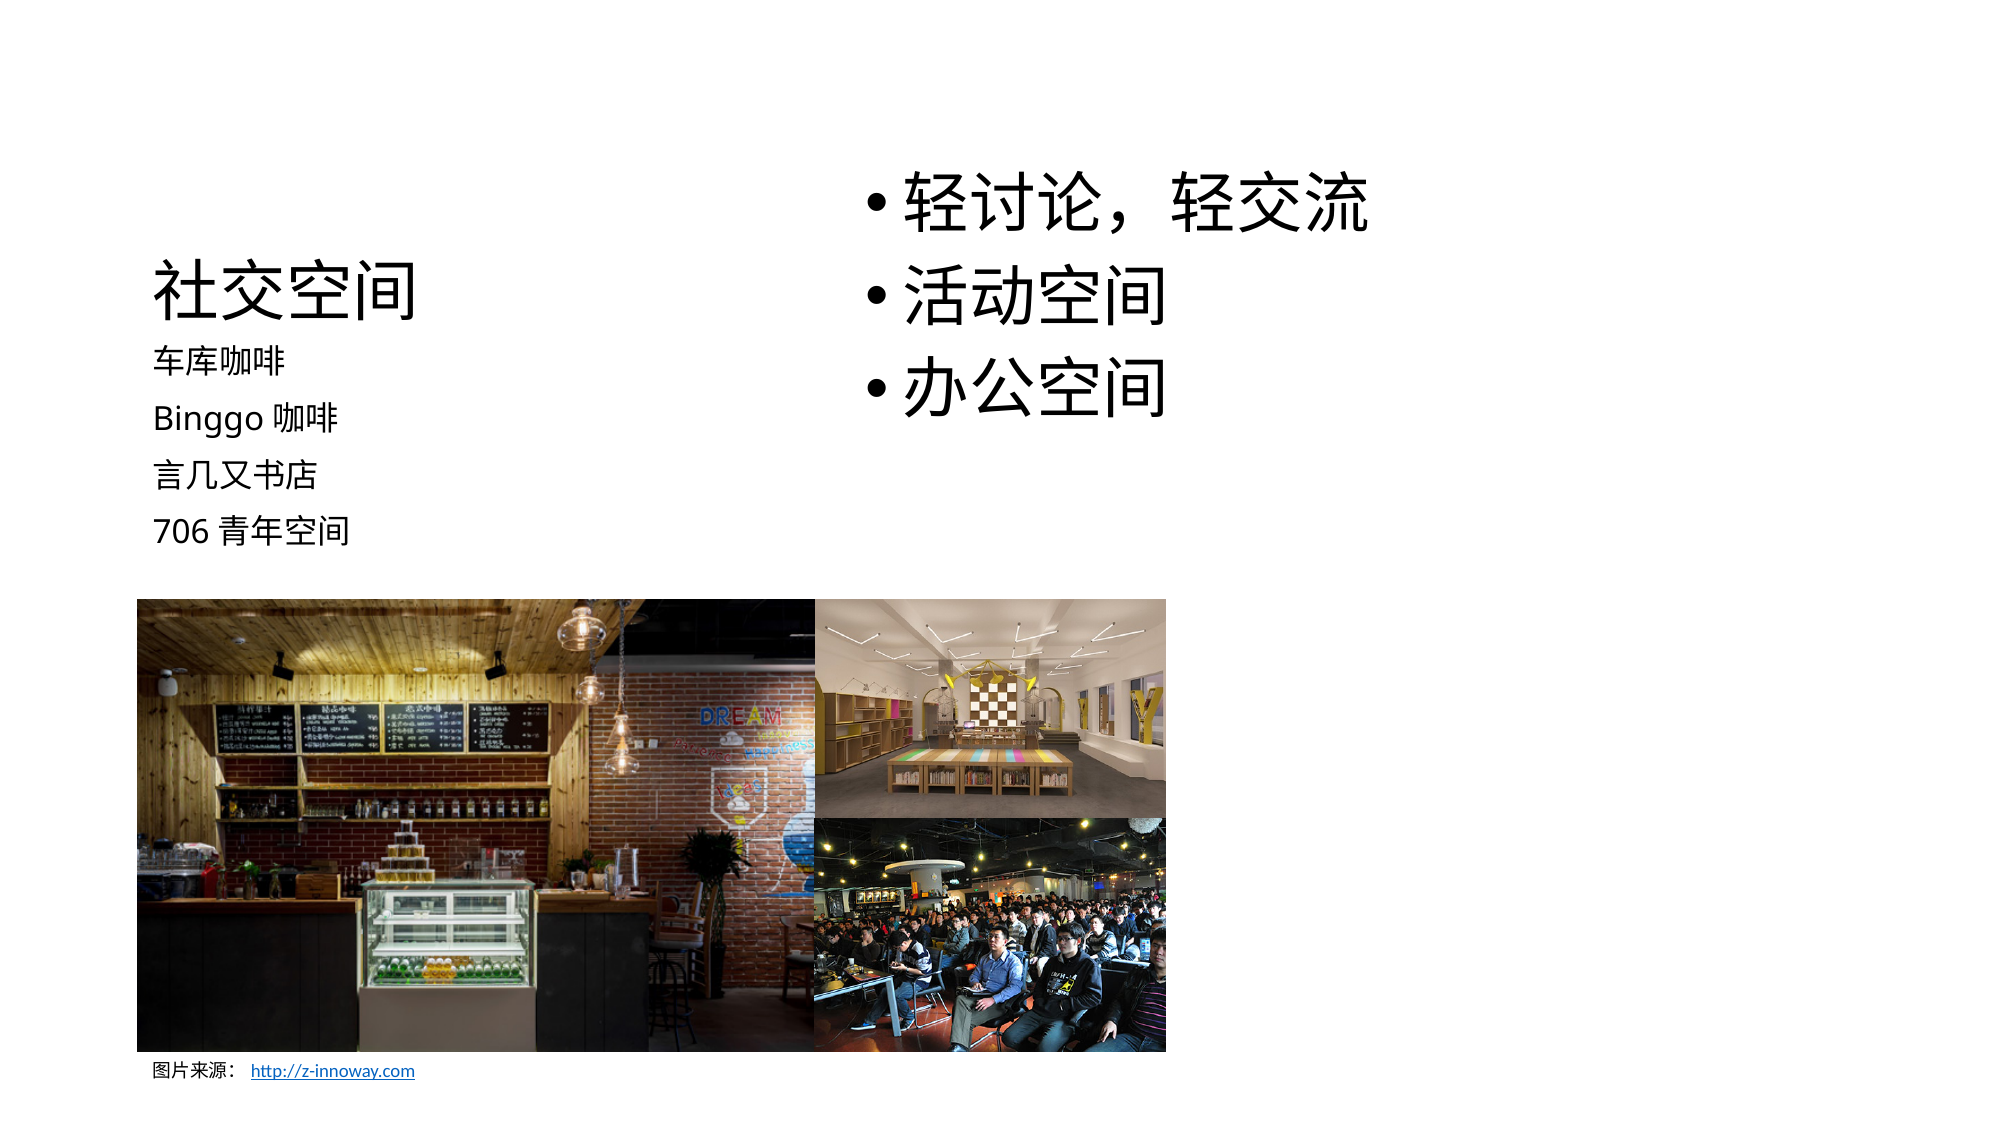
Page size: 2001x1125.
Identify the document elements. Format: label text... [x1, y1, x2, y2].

list 车库咖啡 Binggo咖啡 言几又书店 706青年空间 [137, 337, 783, 599]
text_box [137, 599, 1166, 1052]
title 社交空间 [137, 75, 783, 337]
list 轻讨论，轻交流 活动空间 办公空间 [850, 161, 1863, 962]
text_box 图片来源：http://z-innoway.com [137, 1052, 450, 1089]
